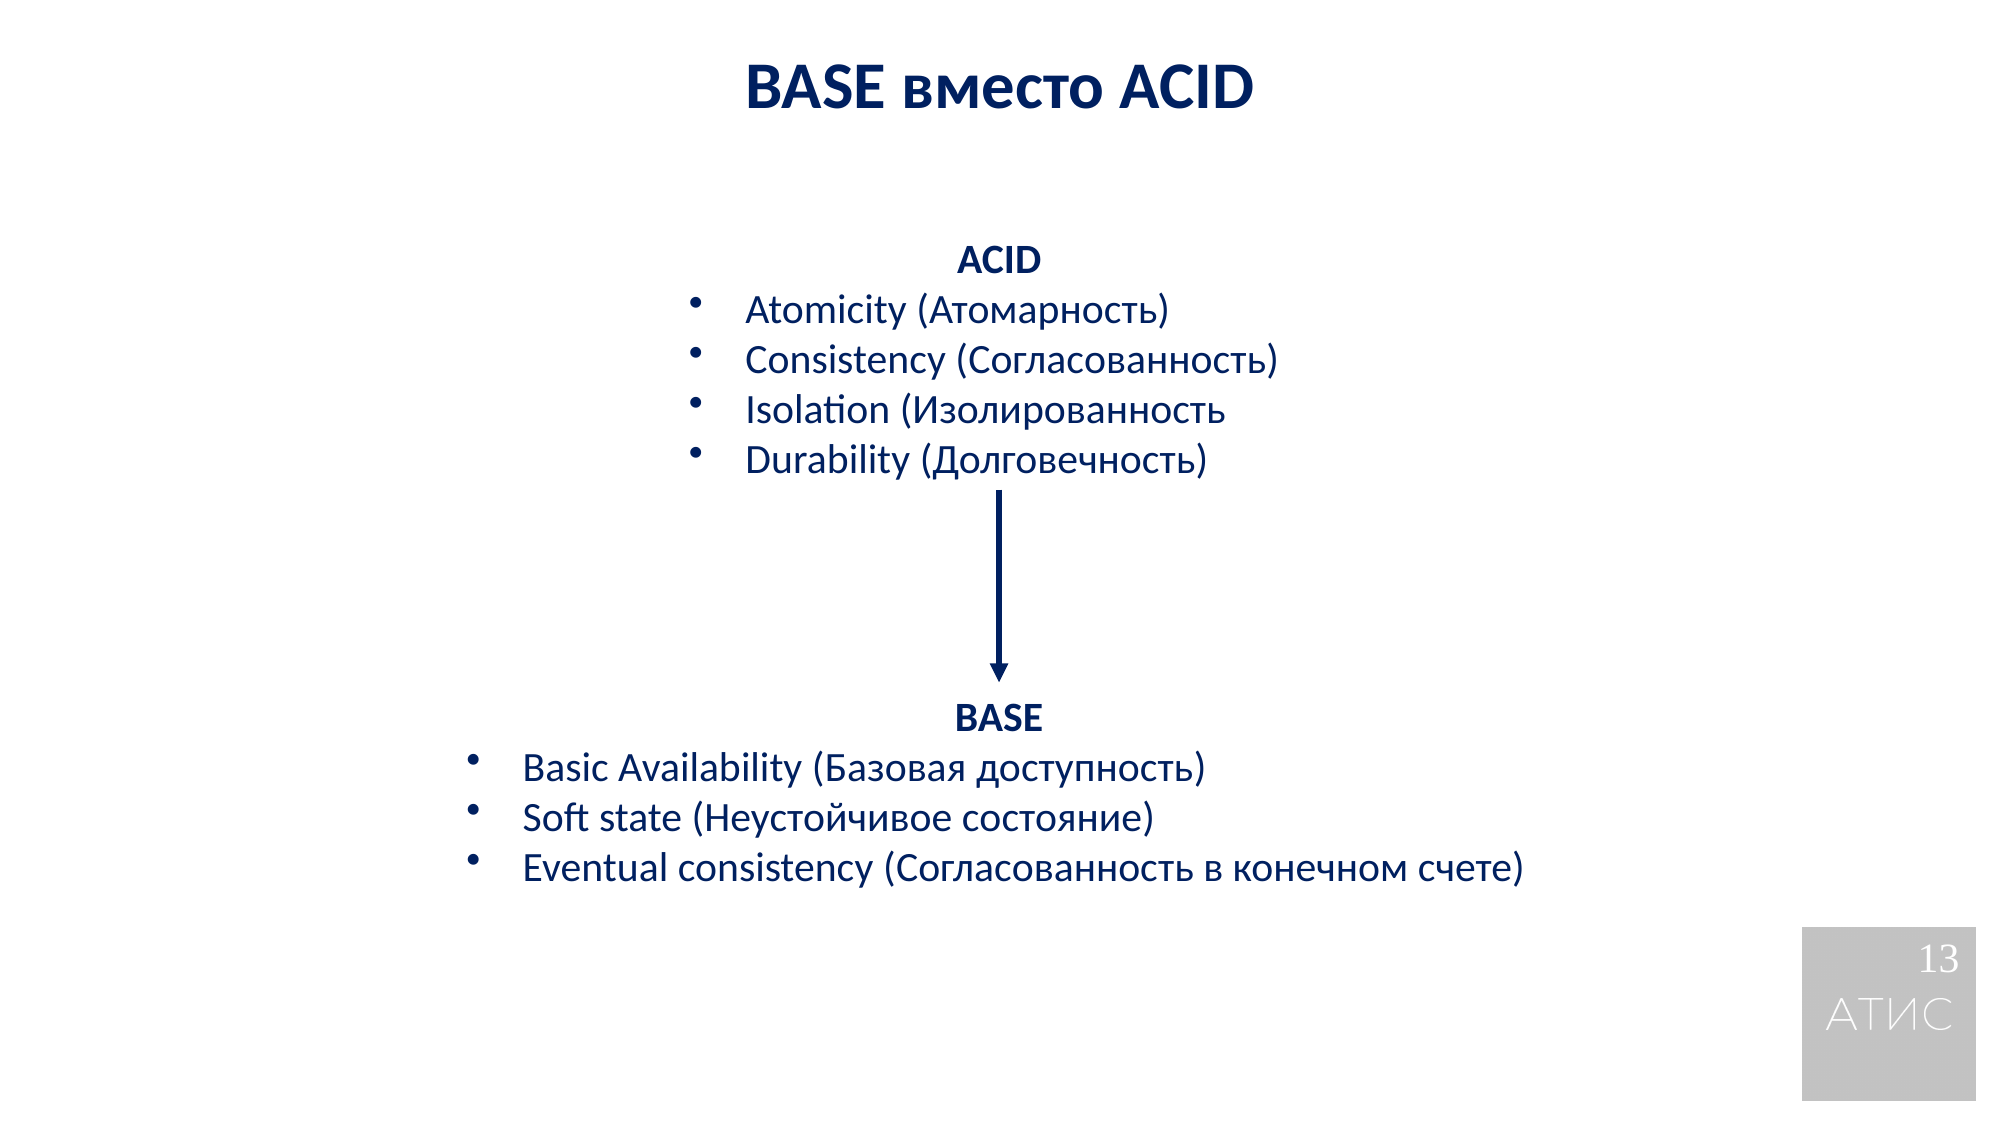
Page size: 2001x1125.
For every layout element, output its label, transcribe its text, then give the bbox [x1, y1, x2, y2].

text_box [62, 162, 1936, 1097]
title BASE вместо ACID [0, 34, 2000, 149]
picture [1802, 927, 1976, 1101]
text_box BASE Basic Availability (Базовая доступность) Soft state (Неустойчивое состояние) Eventual consistency (Согласованность в конечном счете) [451, 682, 1547, 897]
text_box ACID Atomicity (Атомарность) Consistency (Согласованность) Isolation (Изолированность Durability (Долговечность) [674, 224, 1324, 490]
